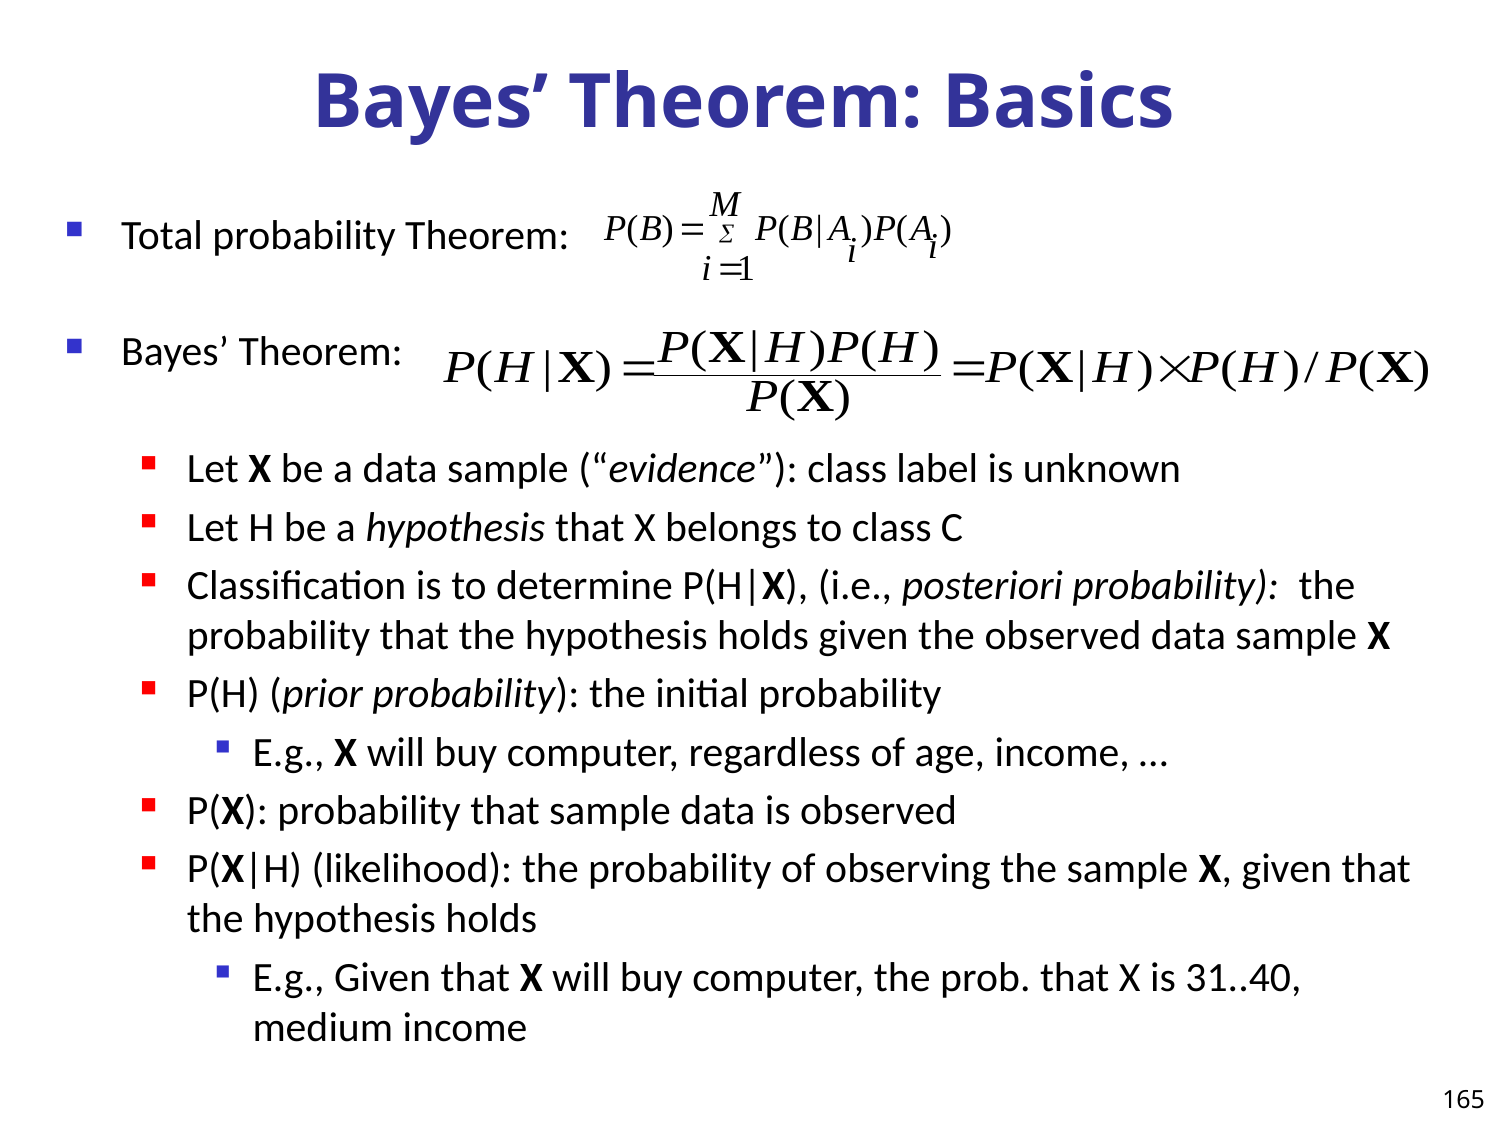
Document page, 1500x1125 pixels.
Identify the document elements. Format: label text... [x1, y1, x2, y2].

slide_number 165 [1187, 1062, 1500, 1125]
list Total probability Theorem: Bayes’ Theorem: Let X be a data sample (“evidence”): class label is unknown Let H be a hypothesis that X belongs to class C Classification is to determine P(H|X), (i.e., posteriori probability): the probability that the hypothesis holds given the observed data sample X P(H) (prior probability): the initial probability E.g., X will buy computer, regardless of age, income, … P(X): probability that sample data is observed P(X|H) (likelihood): the probability of observing the sample X, given that the hypothesis holds E.g., Given that X will buy computer, the prob. that X is 31..40, medium income [50, 200, 1463, 1088]
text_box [437, 324, 1436, 427]
title Bayes’ Theorem: Basics [99, 24, 1388, 150]
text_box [599, 187, 956, 287]
